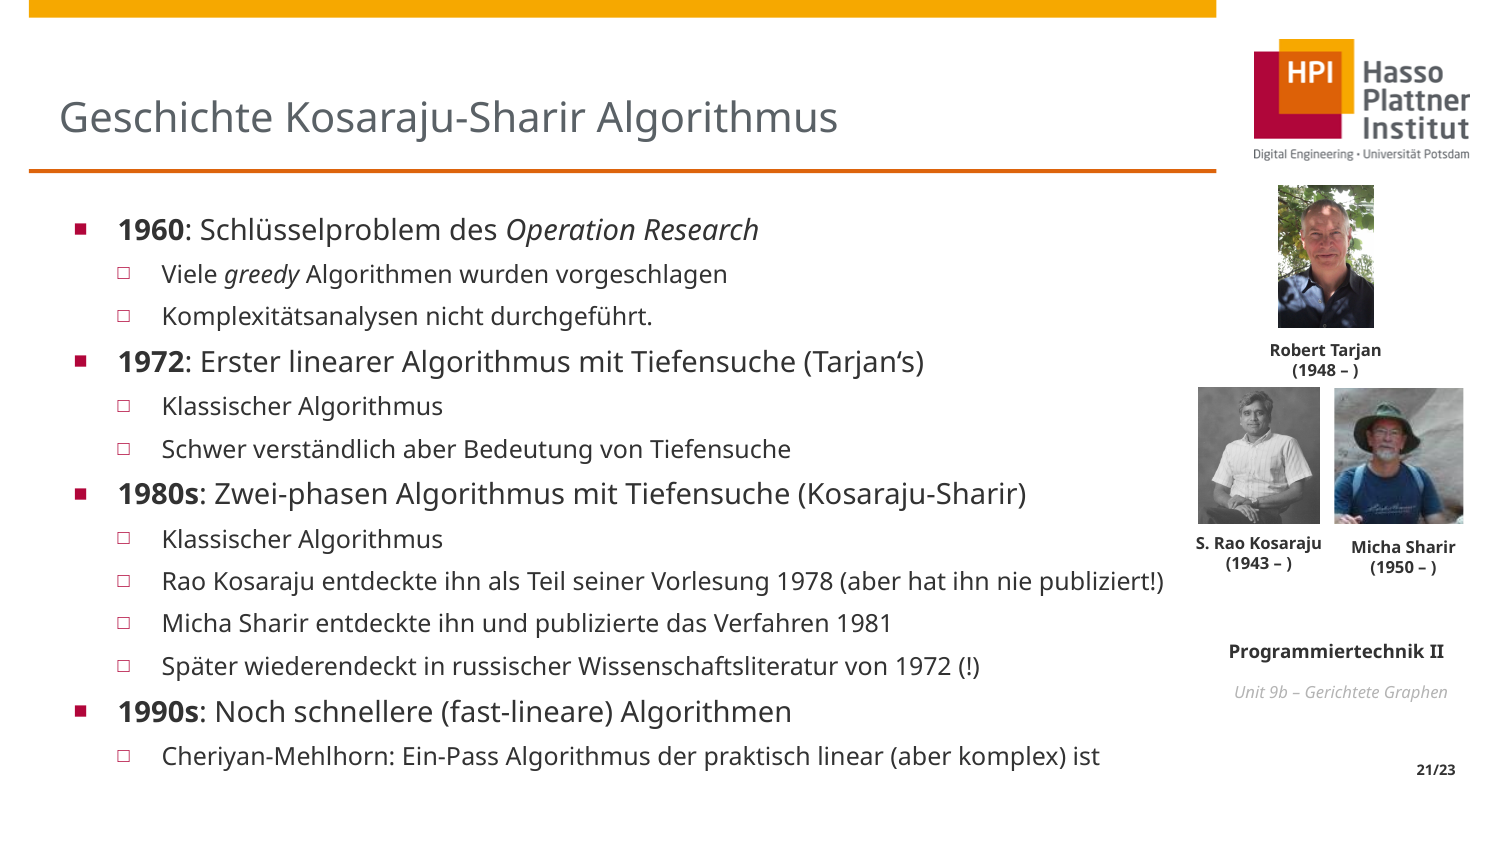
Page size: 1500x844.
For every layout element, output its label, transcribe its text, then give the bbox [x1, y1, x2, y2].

list 1960: Schlüsselproblem des Operation Research Viele greedy Algorithmen wurden vorgeschlagen Komplexitätsanalysen nicht durchgeführt. 1972: Erster linearer Algorithmus mit Tiefensuche (Tarjan‘s) Klassischer Algorithmus Schwer verständlich aber Bedeutung von Tiefensuche 1980s: Zwei-phasen Algorithmus mit Tiefensuche (Kosaraju-Sharir) Klassischer Algorithmus Rao Kosaraju entdeckte ihn als Teil seiner Vorlesung 1978 (aber hat ihn nie publiziert!) Micha Sharir entdeckte ihn und publizierte das Verfahren 1981 Später wiederendeckt in russischer Wissenschaftsliteratur von 1972 (!) 1990s: Noch schnellere (fast-lineare) Algorithmen Cheriyan-Mehlhorn: Ein-Pass Algorithmus der praktisch linear (aber komplex) ist [58, 203, 1187, 788]
text_box Robert Tarjan (1948 – ) [1240, 331, 1412, 388]
text_box S. Rao Kosaraju (1943 – ) [1173, 524, 1317, 581]
picture [1334, 387, 1464, 525]
title Geschichte Kosaraju-Sharir Algorithmus [58, 17, 1187, 170]
picture [1198, 386, 1320, 525]
picture [1278, 185, 1374, 328]
text_box Micha Sharir (1950 – ) [1317, 528, 1490, 585]
picture [1254, 39, 1470, 161]
